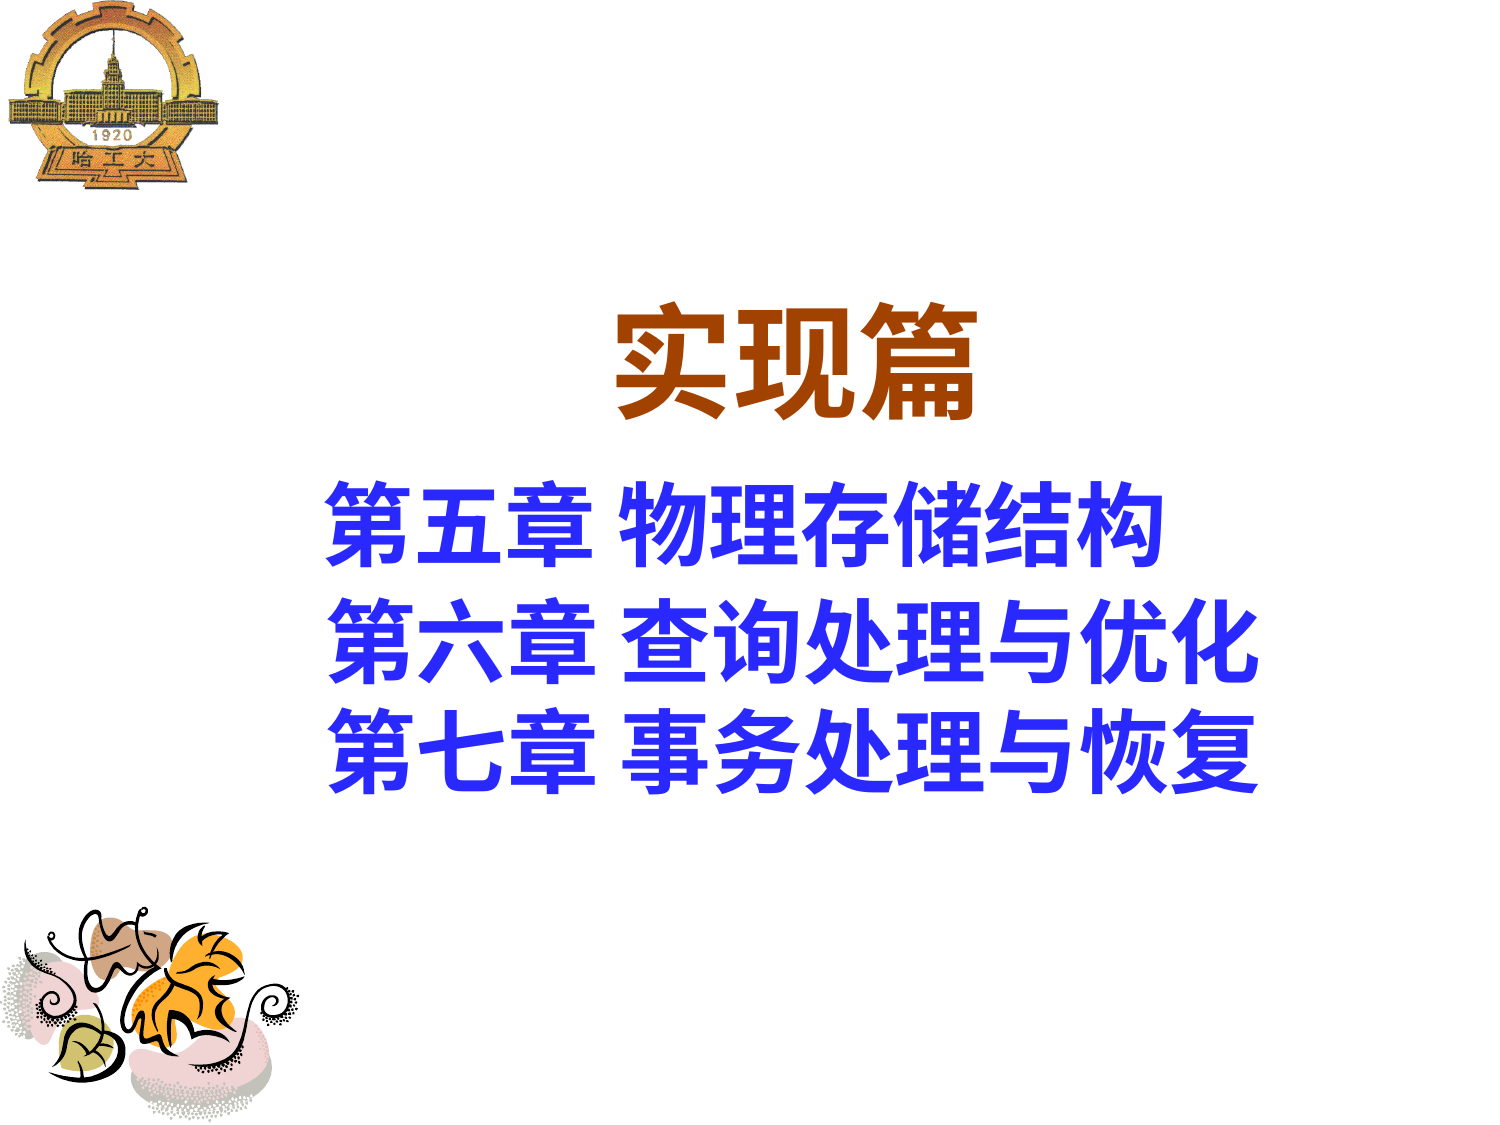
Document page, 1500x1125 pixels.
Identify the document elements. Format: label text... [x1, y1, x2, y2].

picture [0, 0, 219, 196]
title 实现篇 第五章 物理存储结构 第六章 查询处理与优化 第七章 事务处理与恢复 [163, 196, 1407, 894]
